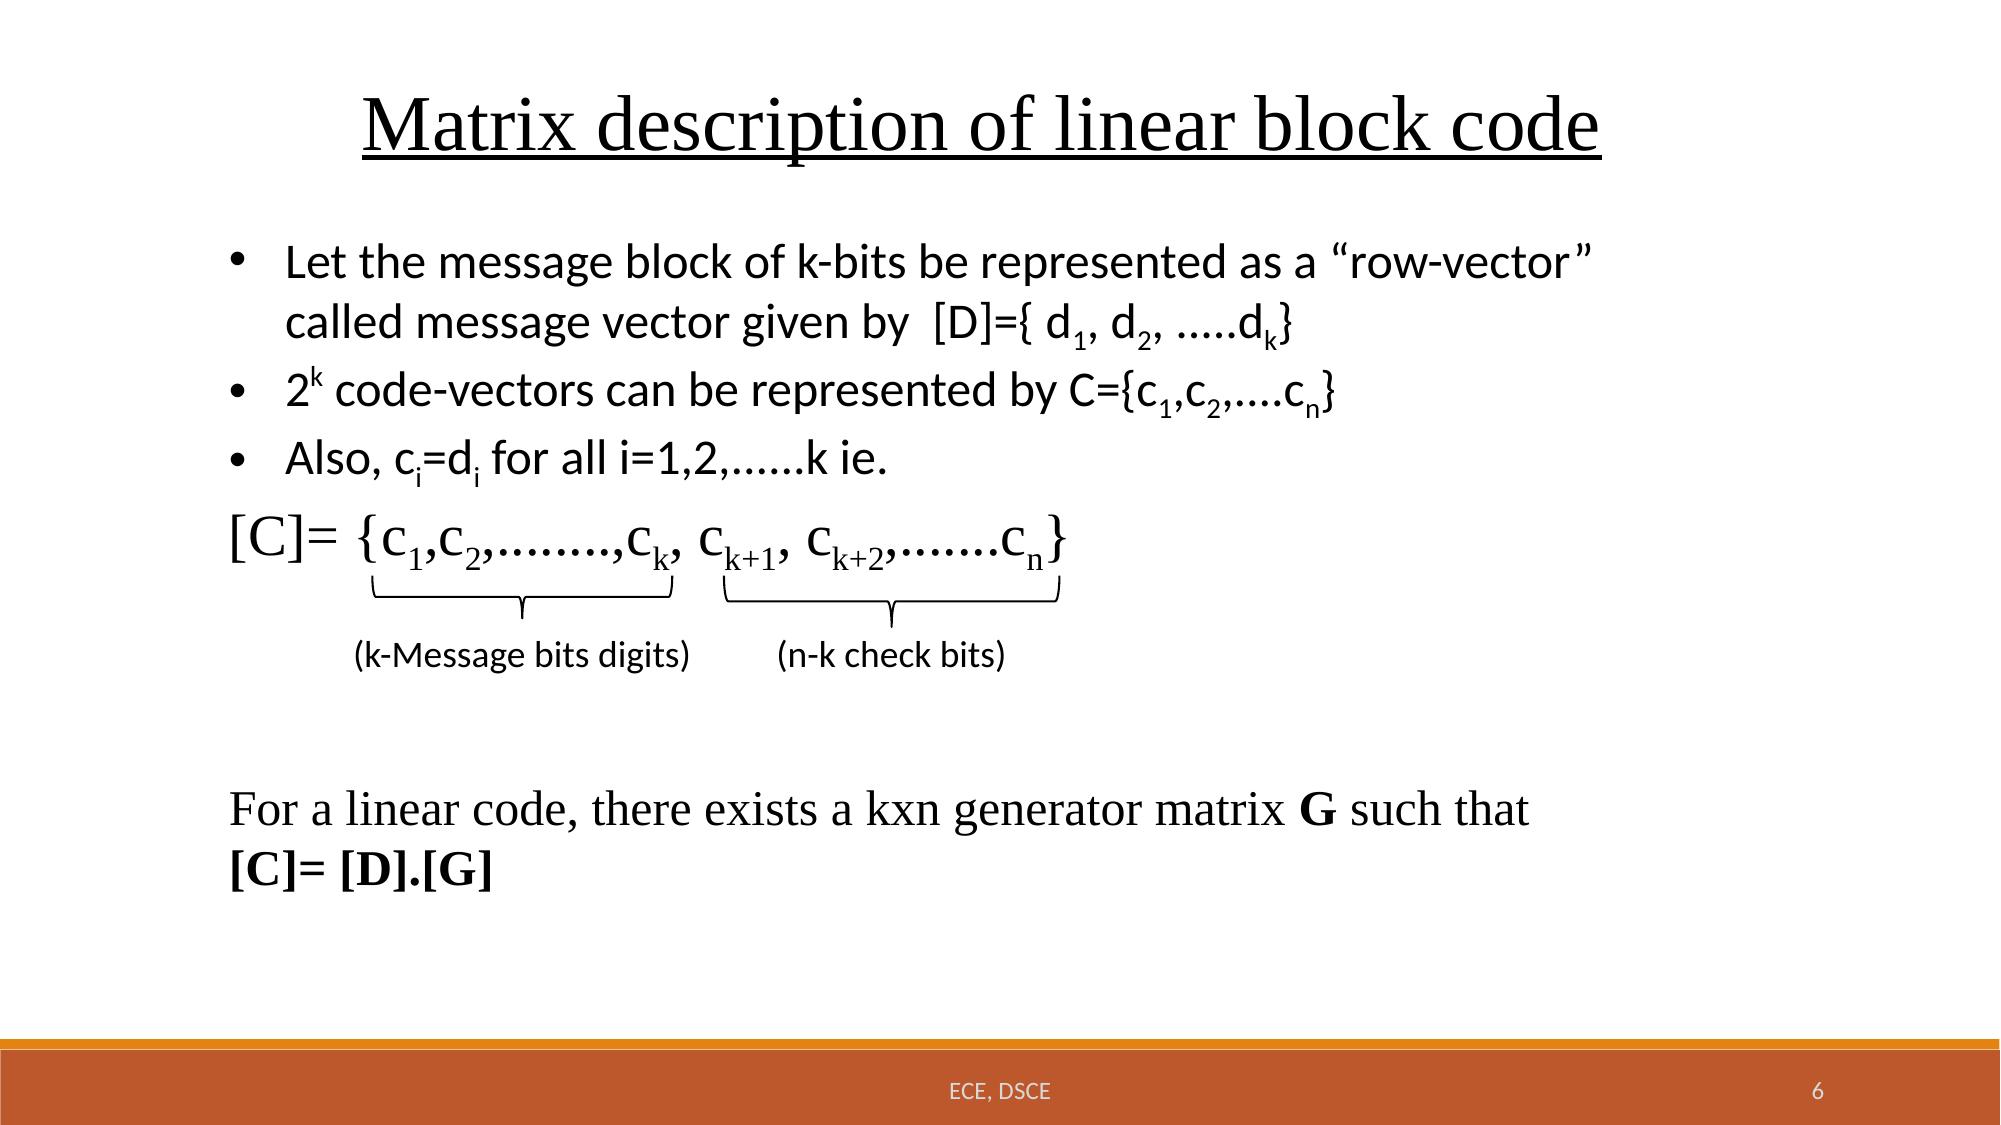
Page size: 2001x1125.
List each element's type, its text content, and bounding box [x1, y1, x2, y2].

text_box Matrix description of linear block code [332, 64, 1632, 269]
text_box [722, 575, 1061, 629]
text_box (n-k check bits) [761, 622, 1022, 683]
text_box [C]= {c1,c2,........,ck, ck+1, ck+2,.......cn} [213, 489, 1714, 585]
text_box (k-Message bits digits) [338, 622, 707, 683]
footer ECE, DSCE [604, 1059, 1396, 1120]
text_box For a linear code, there exists a kxn generator matrix G such that [C]= [D].[G] [213, 767, 1714, 903]
text_box Let the message block of k-bits be represented as a “row-vector” called message vector given by [D]={ d1, d2, .....dk} 2k code-vectors can be represented by C={c1,c2,....cn} Also, ci=di for all i=1,2,......k ie. [213, 220, 1714, 489]
slide_number 6 [1624, 1059, 1840, 1120]
text_box [371, 585, 673, 620]
